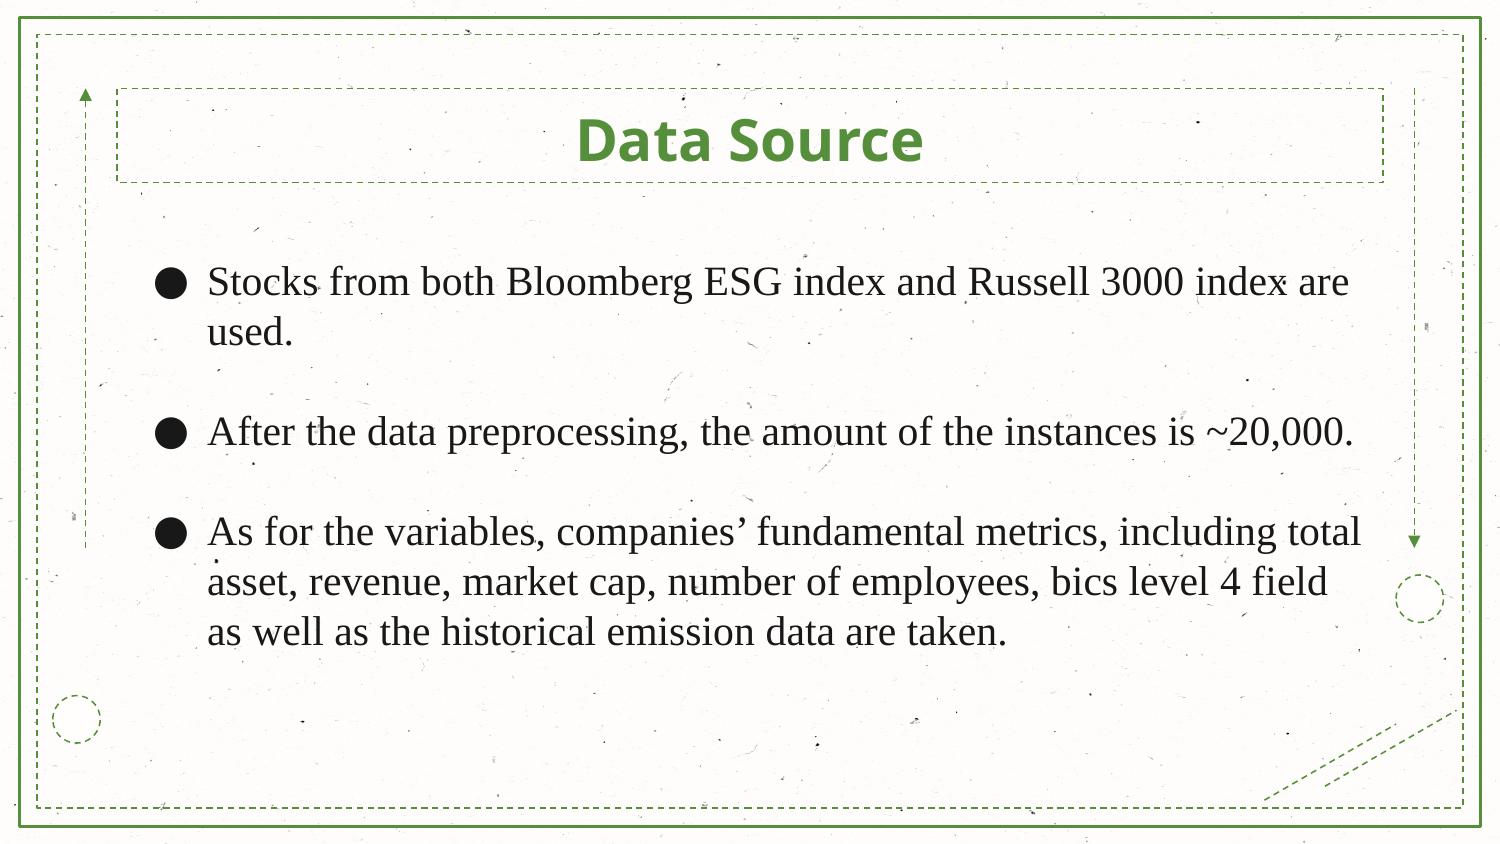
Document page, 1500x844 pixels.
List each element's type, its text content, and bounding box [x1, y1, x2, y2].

list Stocks from both Bloomberg ESG index and Russell 3000 index are used. After the data preprocessing, the amount of the instances is ~20,000. As for the variables, companies’ fundamental metrics, including total asset, revenue, market cap, number of employees, bics level 4 field as well as the historical emission data are taken. [116, 238, 1383, 560]
title Data Source [116, 88, 1384, 183]
picture [0, 0, 1500, 844]
